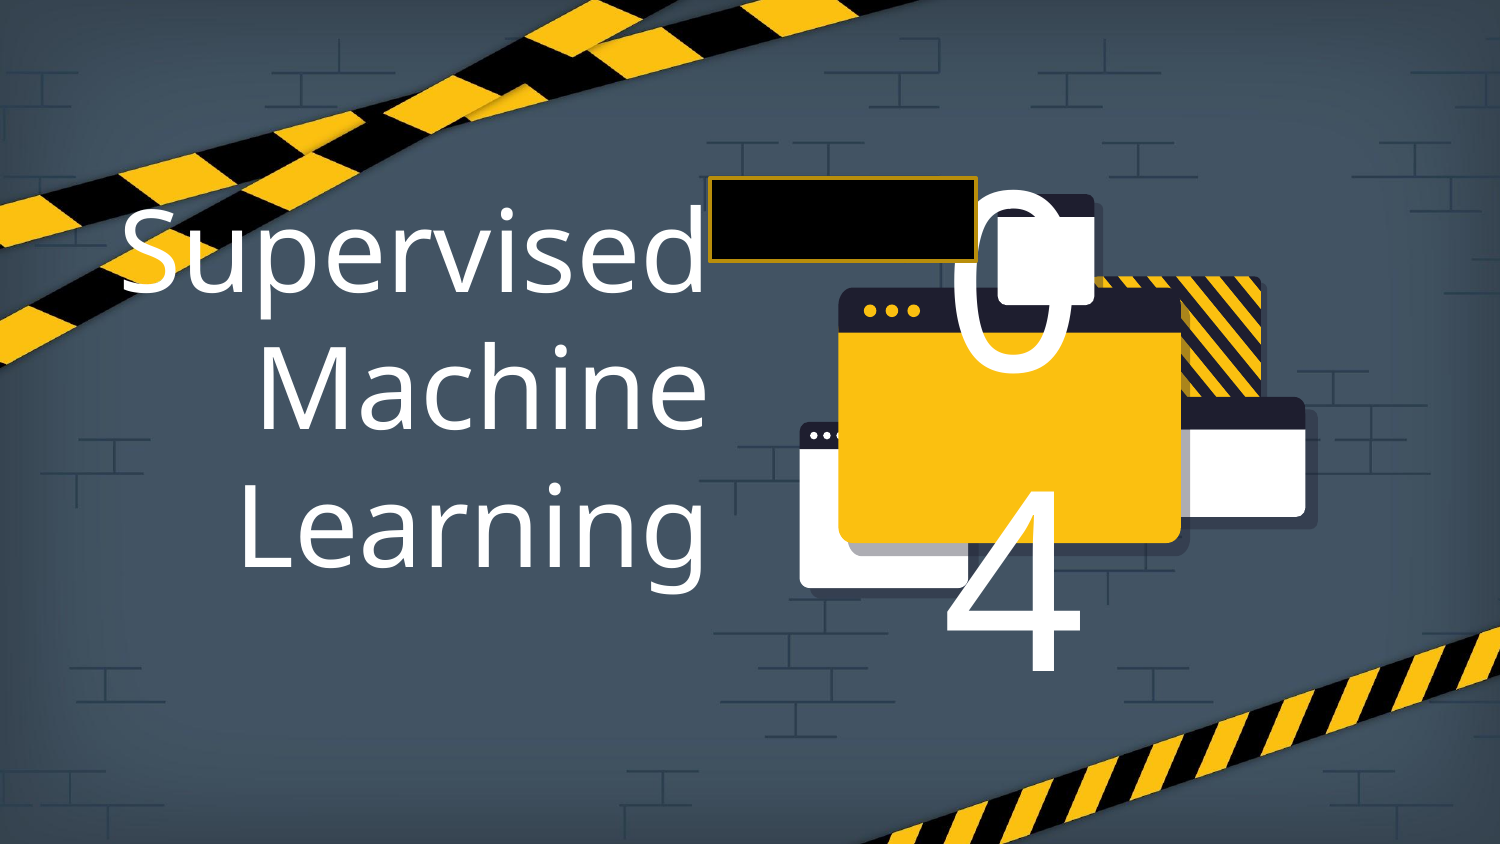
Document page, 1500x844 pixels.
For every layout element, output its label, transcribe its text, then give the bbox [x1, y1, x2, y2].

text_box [997, 193, 1104, 315]
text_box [799, 421, 979, 599]
picture [0, 0, 1500, 844]
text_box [1196, 396, 1319, 530]
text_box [1108, 276, 1268, 395]
text_box [708, 176, 978, 263]
title Supervised Machine Learning [64, 443, 727, 605]
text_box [838, 287, 1191, 557]
